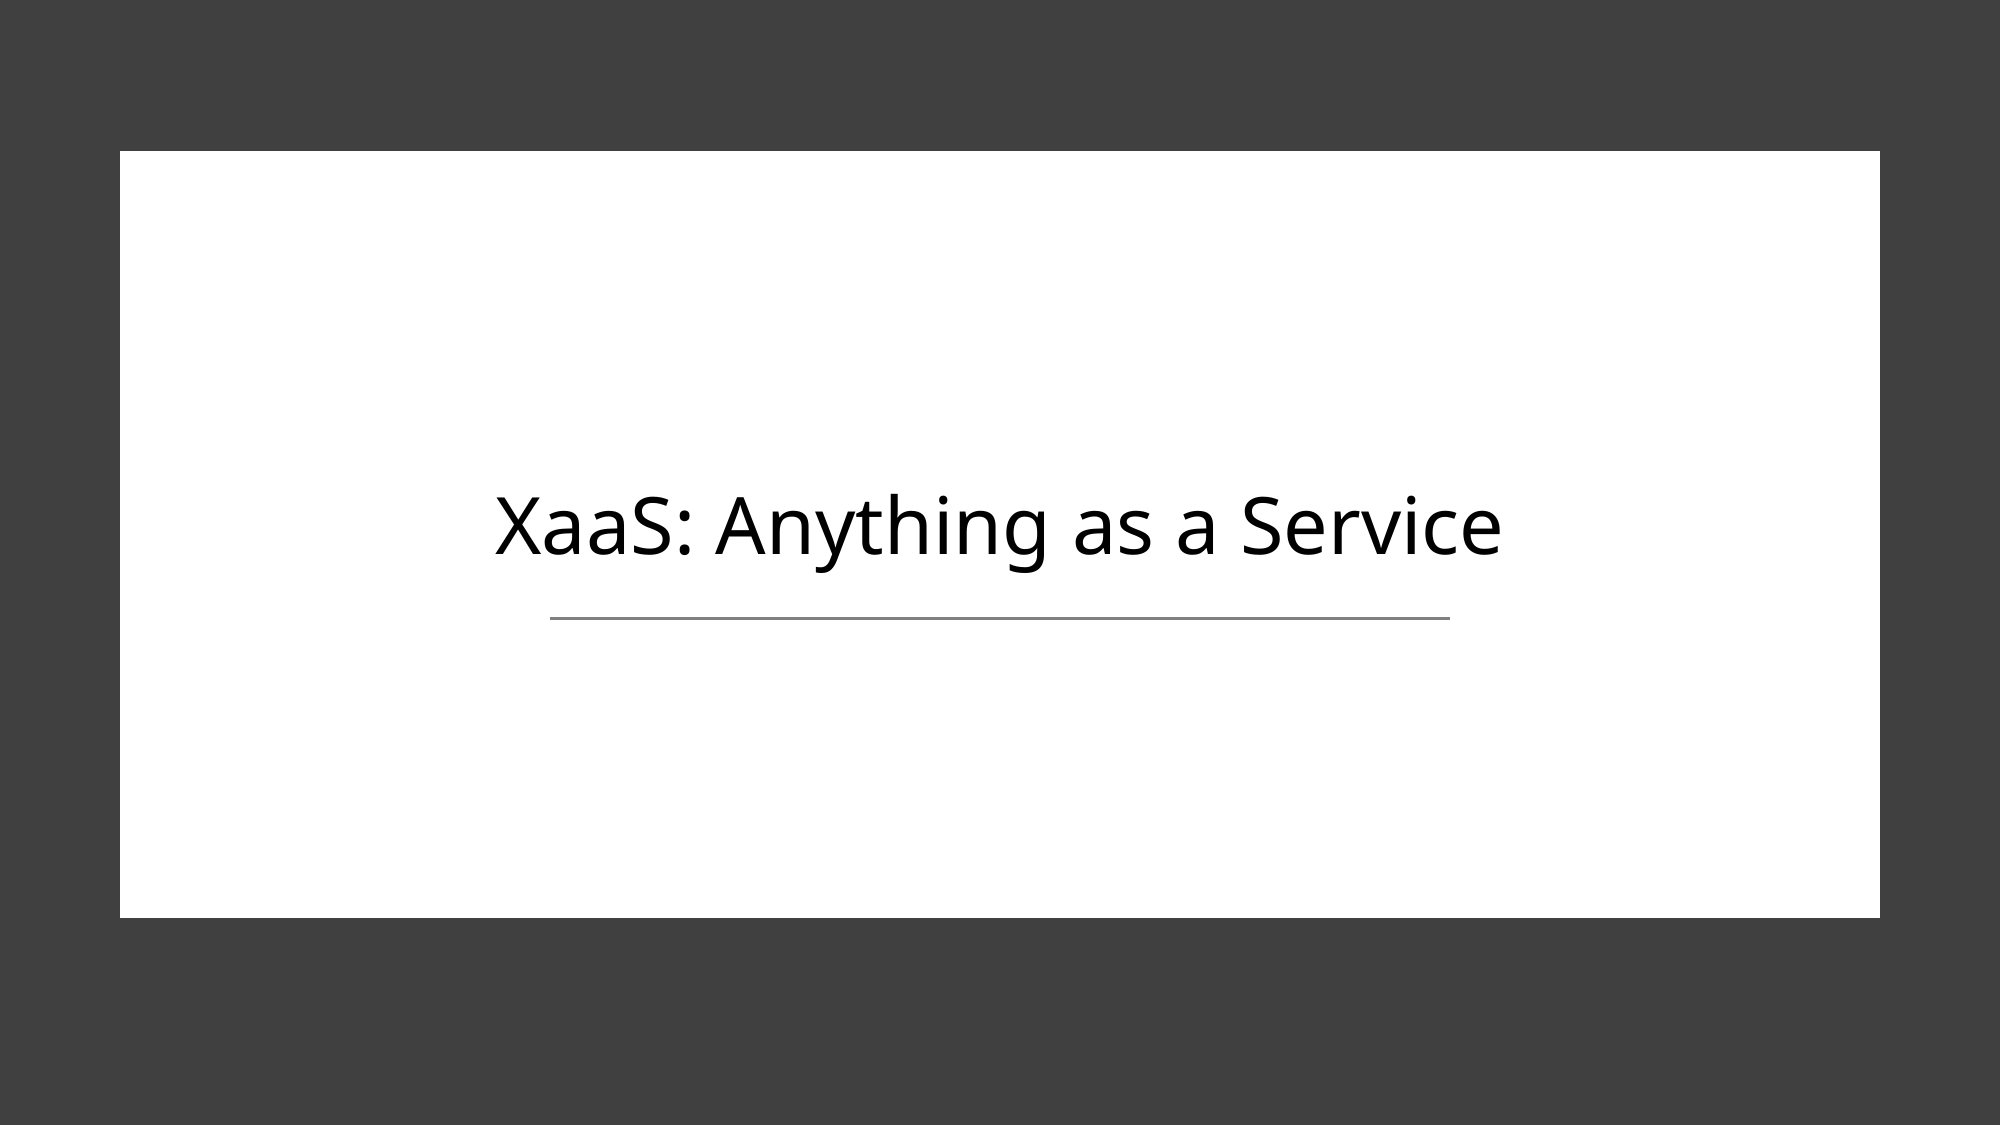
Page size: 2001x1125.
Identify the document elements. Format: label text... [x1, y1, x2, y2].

text_box [129, 160, 1870, 909]
title XaaS: Anything as a Service [252, 234, 1748, 580]
text_box [0, 0, 2000, 1125]
